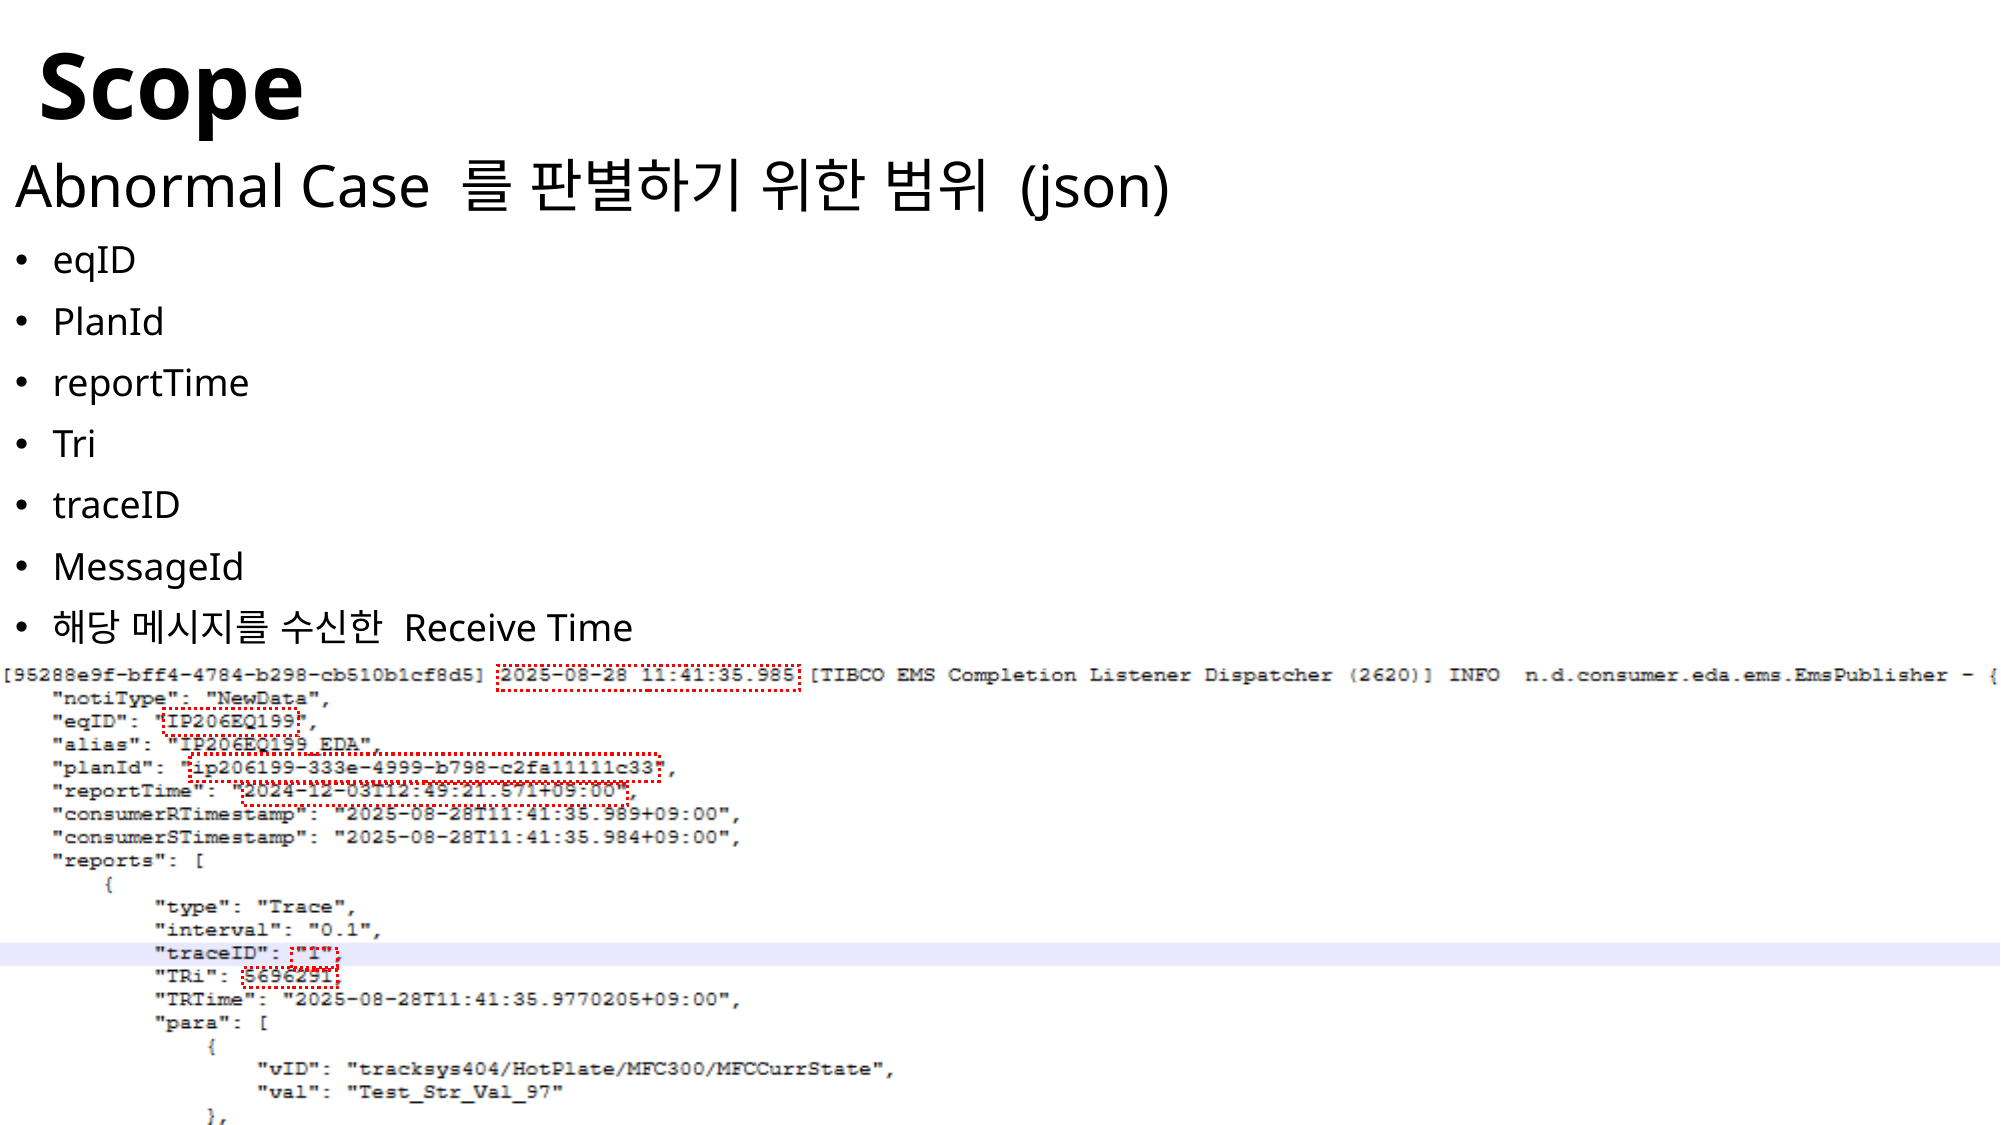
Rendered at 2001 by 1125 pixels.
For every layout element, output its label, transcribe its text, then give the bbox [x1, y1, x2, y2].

list Abnormal Case 를 판별하기 위한 범위 (json) eqID PlanId reportTime Tri traceID MessageId 해당 메시지를 수신한 Receive Time [0, 149, 2000, 664]
title Scope [0, 2, 2000, 149]
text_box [0, 664, 2000, 1125]
